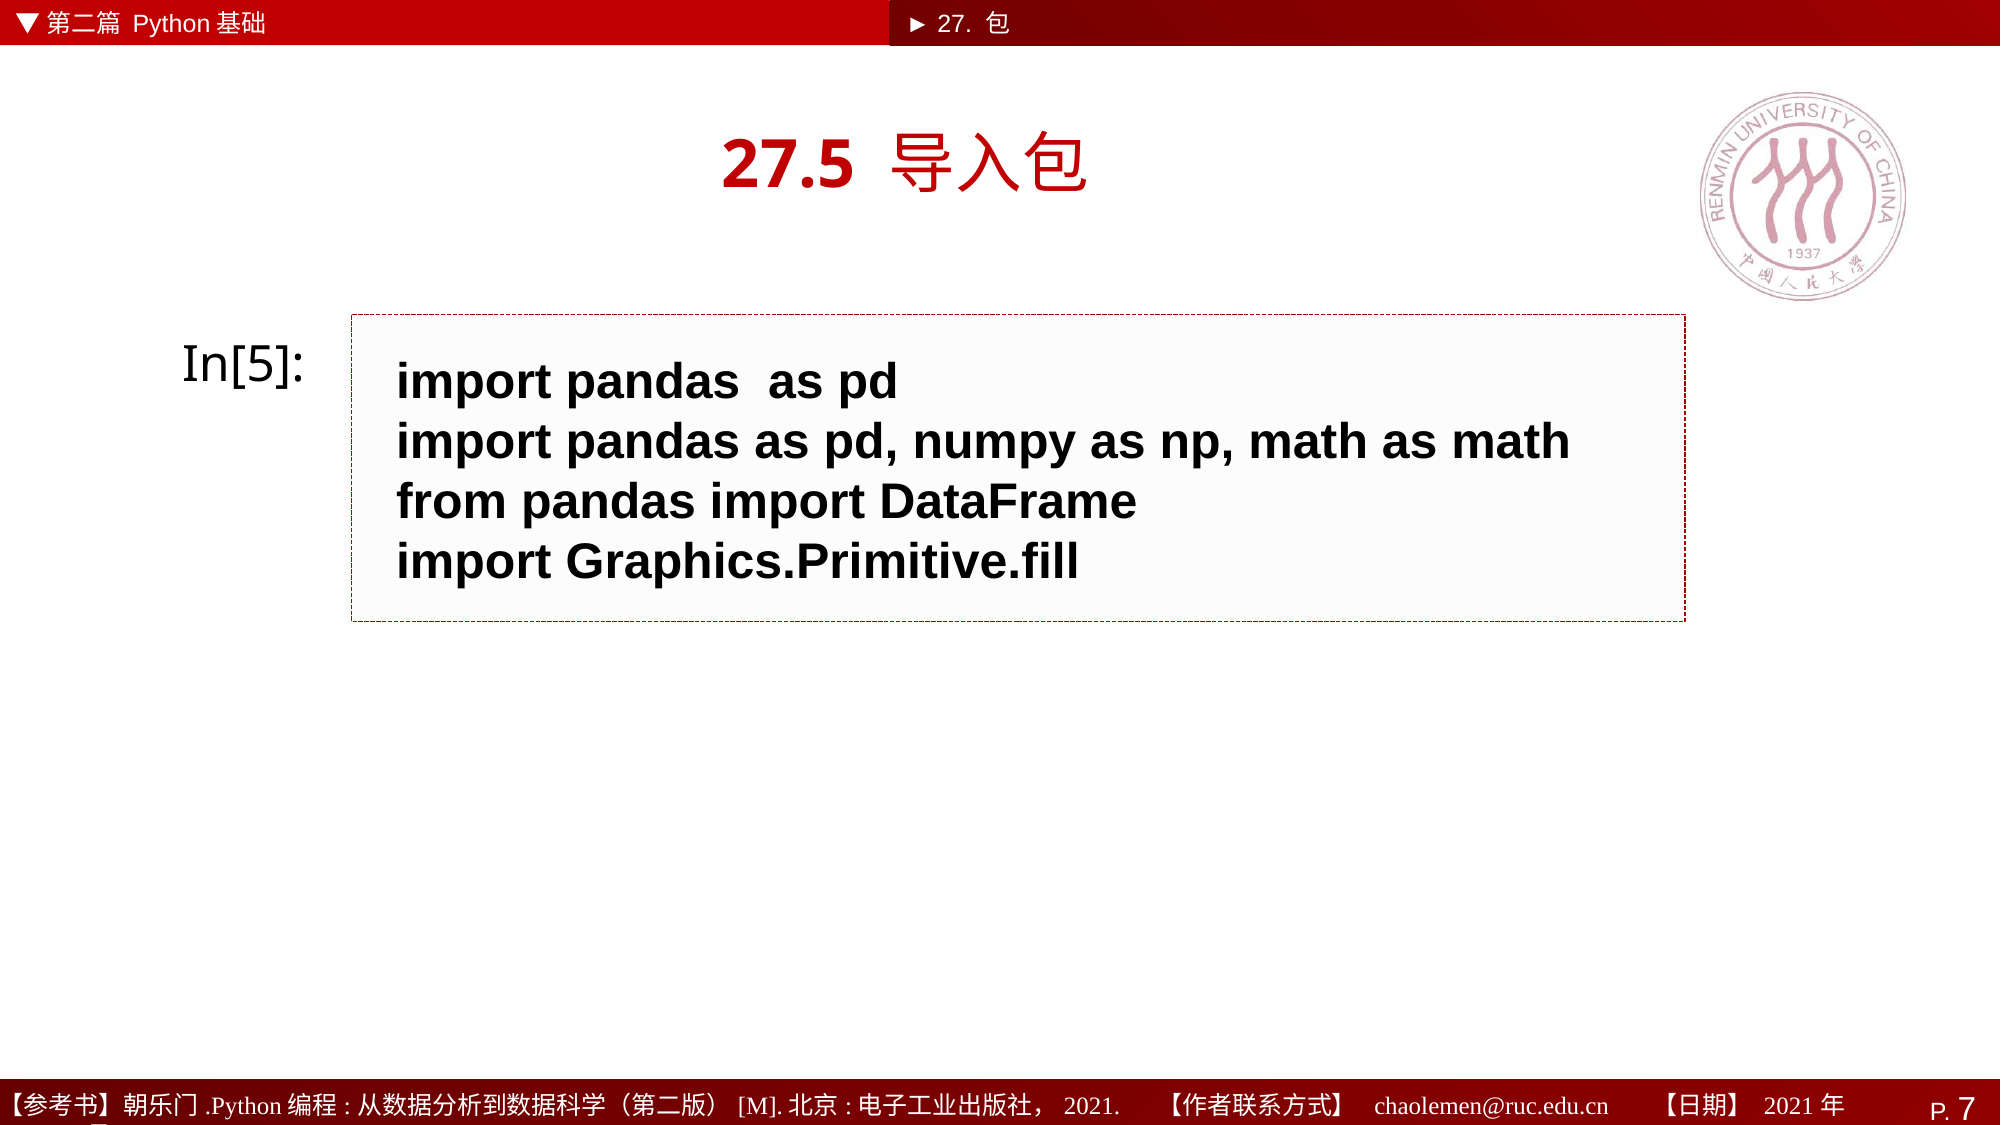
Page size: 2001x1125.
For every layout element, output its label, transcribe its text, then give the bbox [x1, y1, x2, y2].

text_box import pandas as pd import pandas as pd, numpy as np, math as math from pandas import DataFrame import Graphics.Primitive.fill [348, 311, 1689, 625]
text_box In[5]: [167, 323, 334, 399]
title 27.5 导入包 [101, 92, 1710, 229]
picture [1696, 89, 1910, 304]
list ► 27. 包 [890, 0, 1249, 43]
list ▼第二篇 Python基础 [0, 0, 725, 43]
